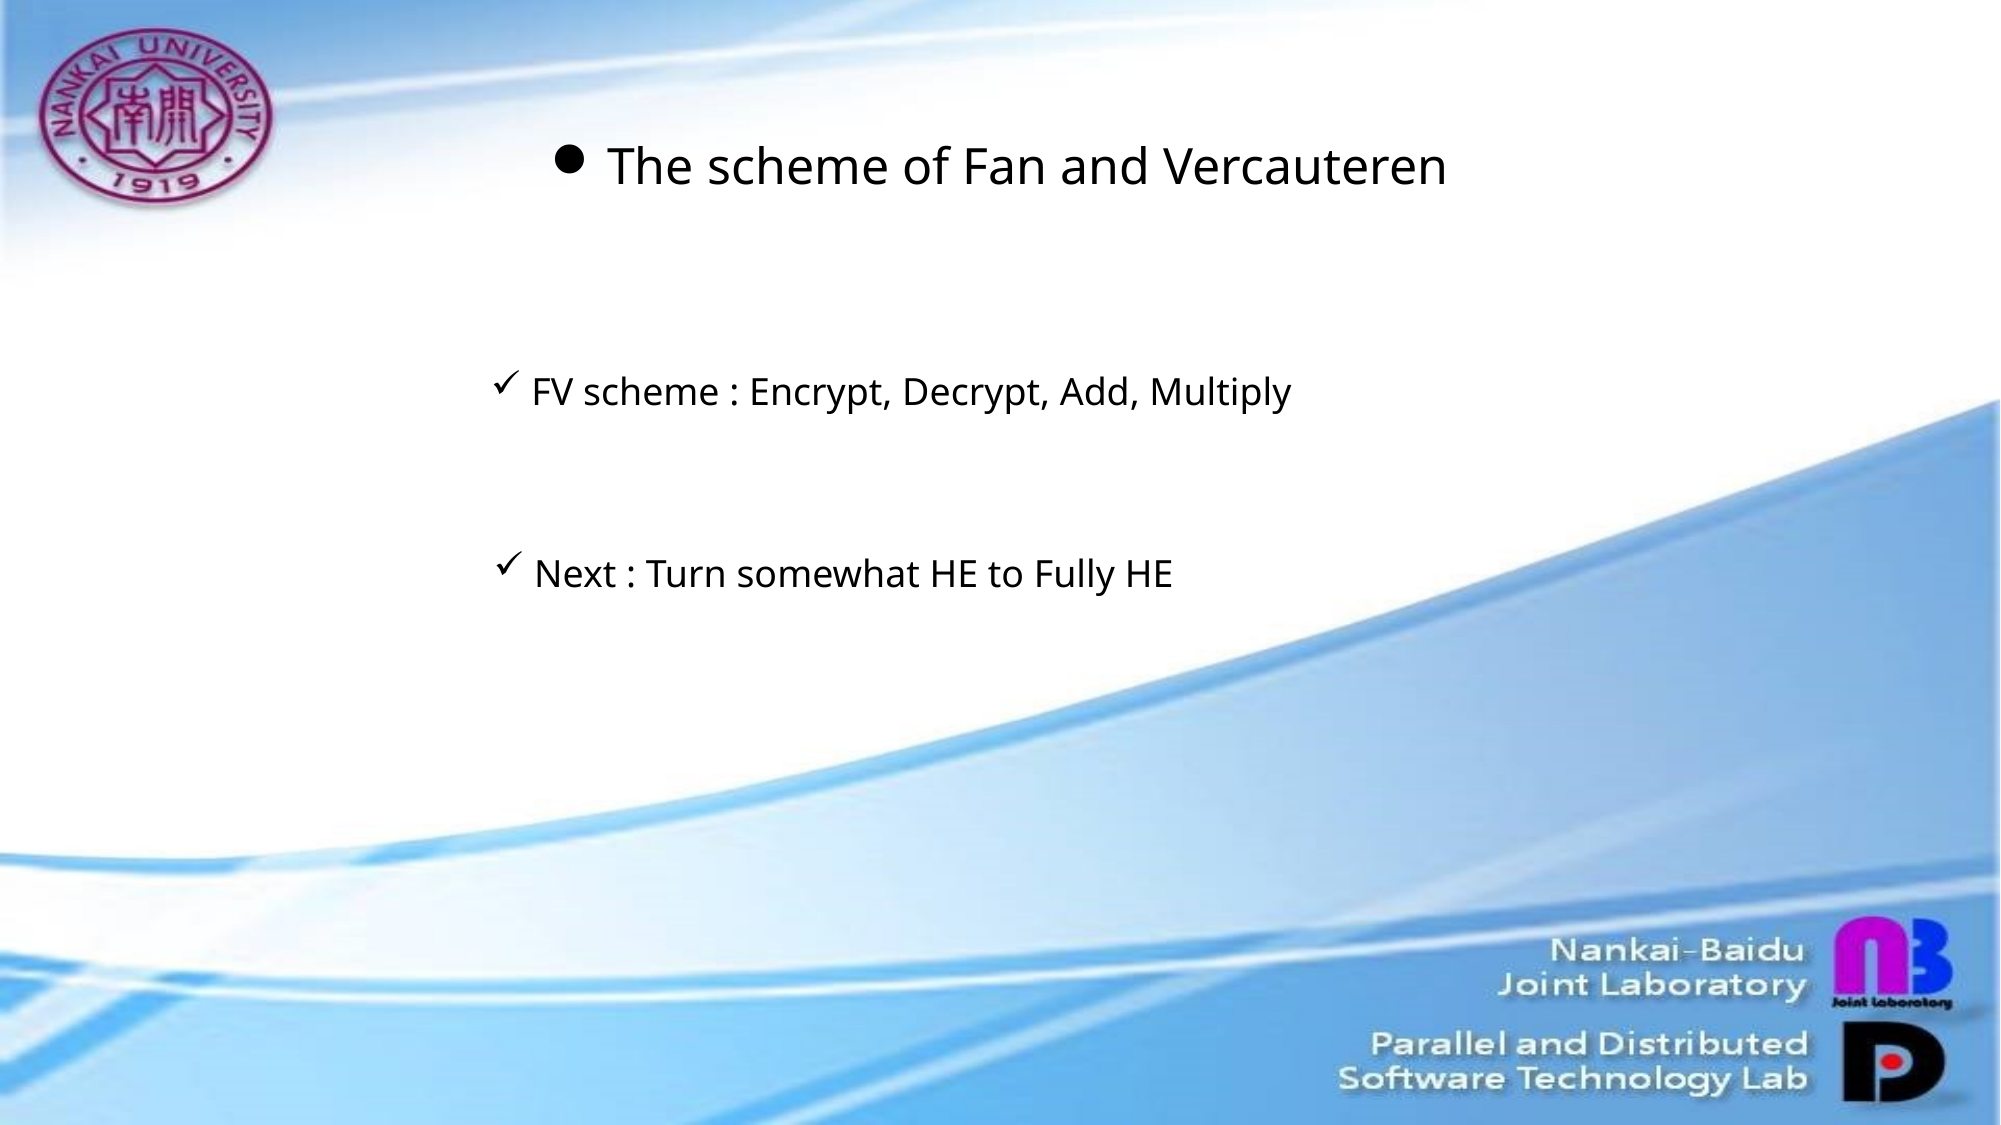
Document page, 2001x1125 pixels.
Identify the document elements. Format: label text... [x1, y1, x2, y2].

text_box Next : Turn somewhat HE to Fully HE [478, 542, 1349, 647]
picture [0, 0, 2001, 1125]
text_box FV scheme : Encrypt, Decrypt, Add, Multiply [476, 360, 1429, 421]
title The scheme of Fan and Vercauteren [137, 59, 1863, 278]
